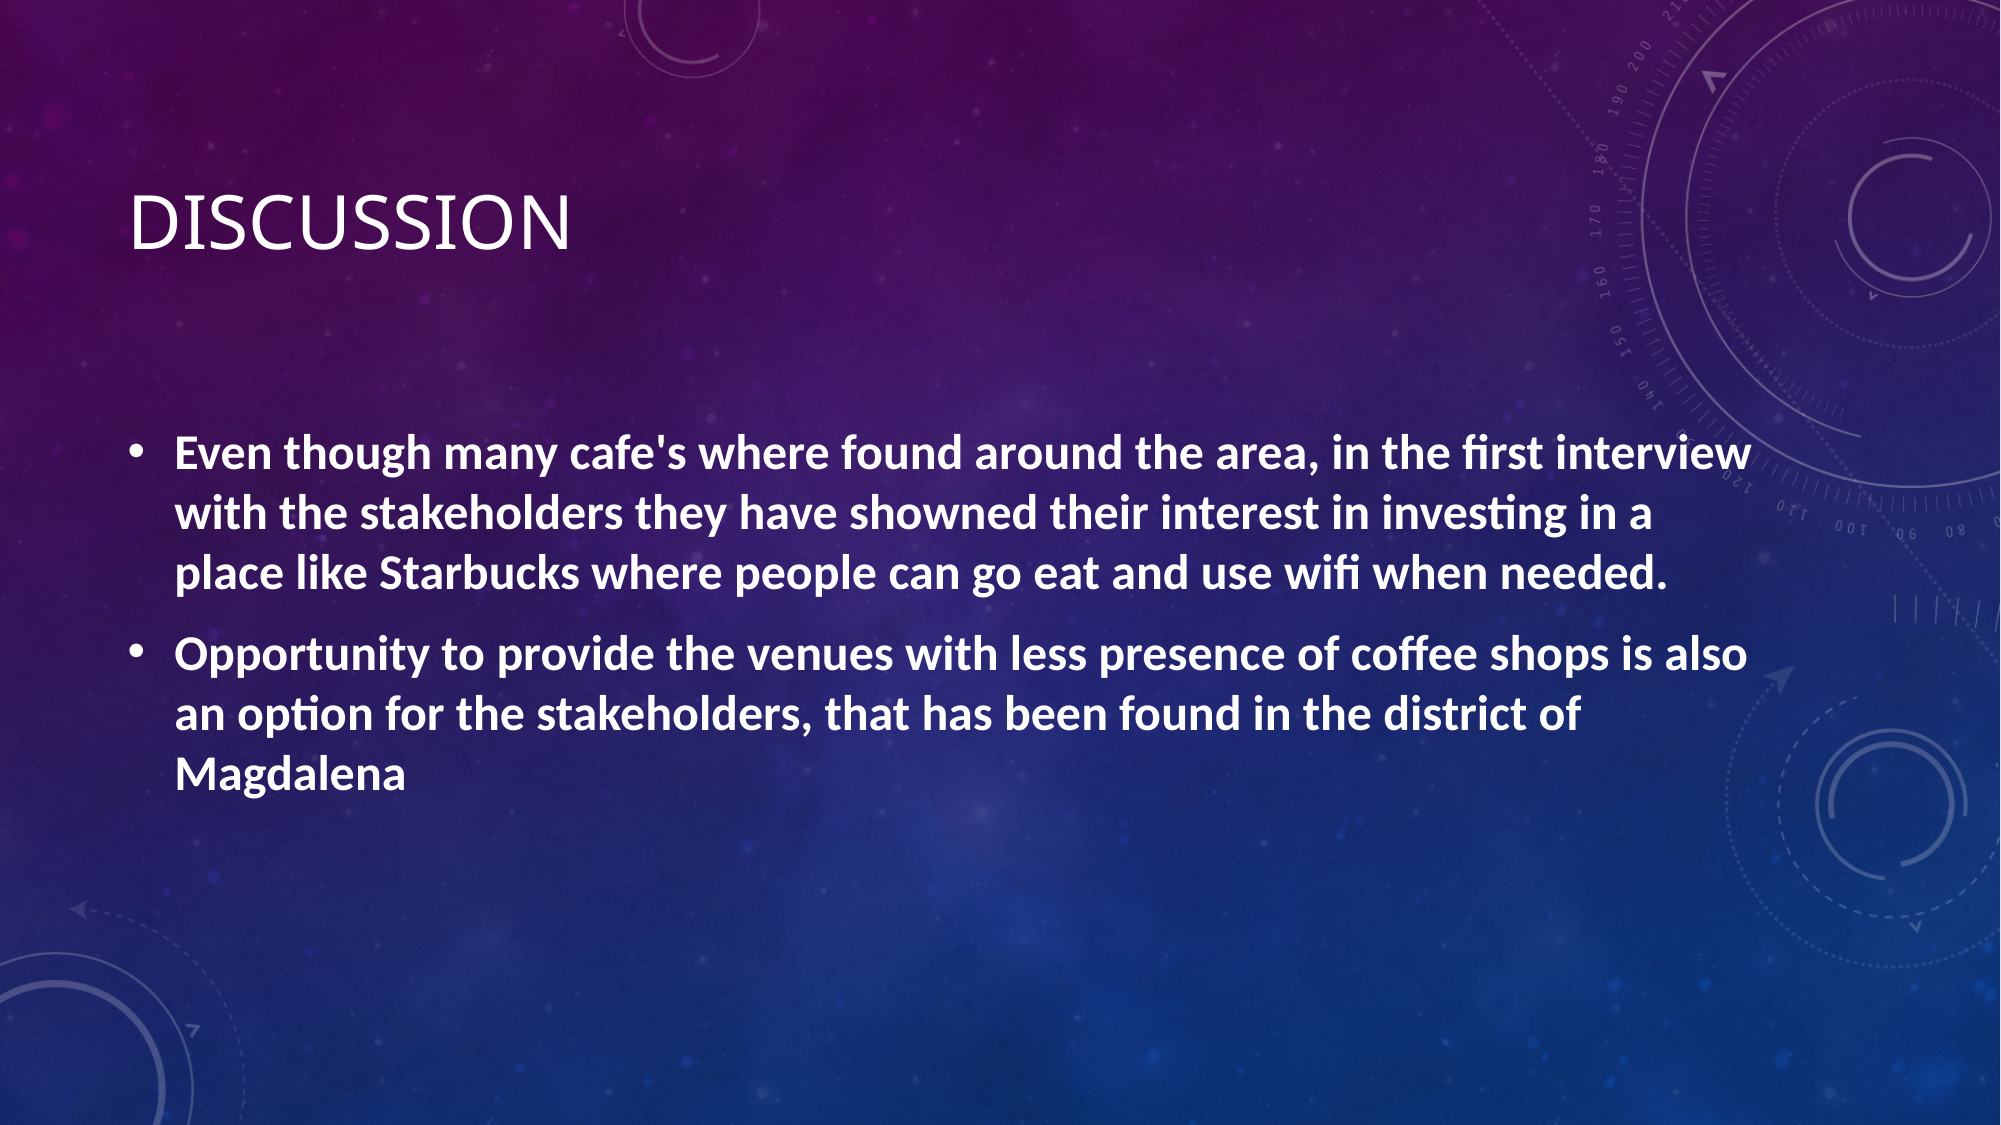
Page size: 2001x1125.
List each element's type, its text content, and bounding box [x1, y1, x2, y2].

list Even though many cafe's where found around the area, in the first interview with the stakeholders they have showned their interest in investing in a place like Starbucks where people can go eat and use wifi when needed. Opportunity to provide the venues with less presence of coffee shops is also an option for the stakeholders, that has been found in the district of Magdalena [112, 351, 1775, 950]
title discussion [112, 99, 1775, 339]
picture [0, 0, 2001, 1125]
